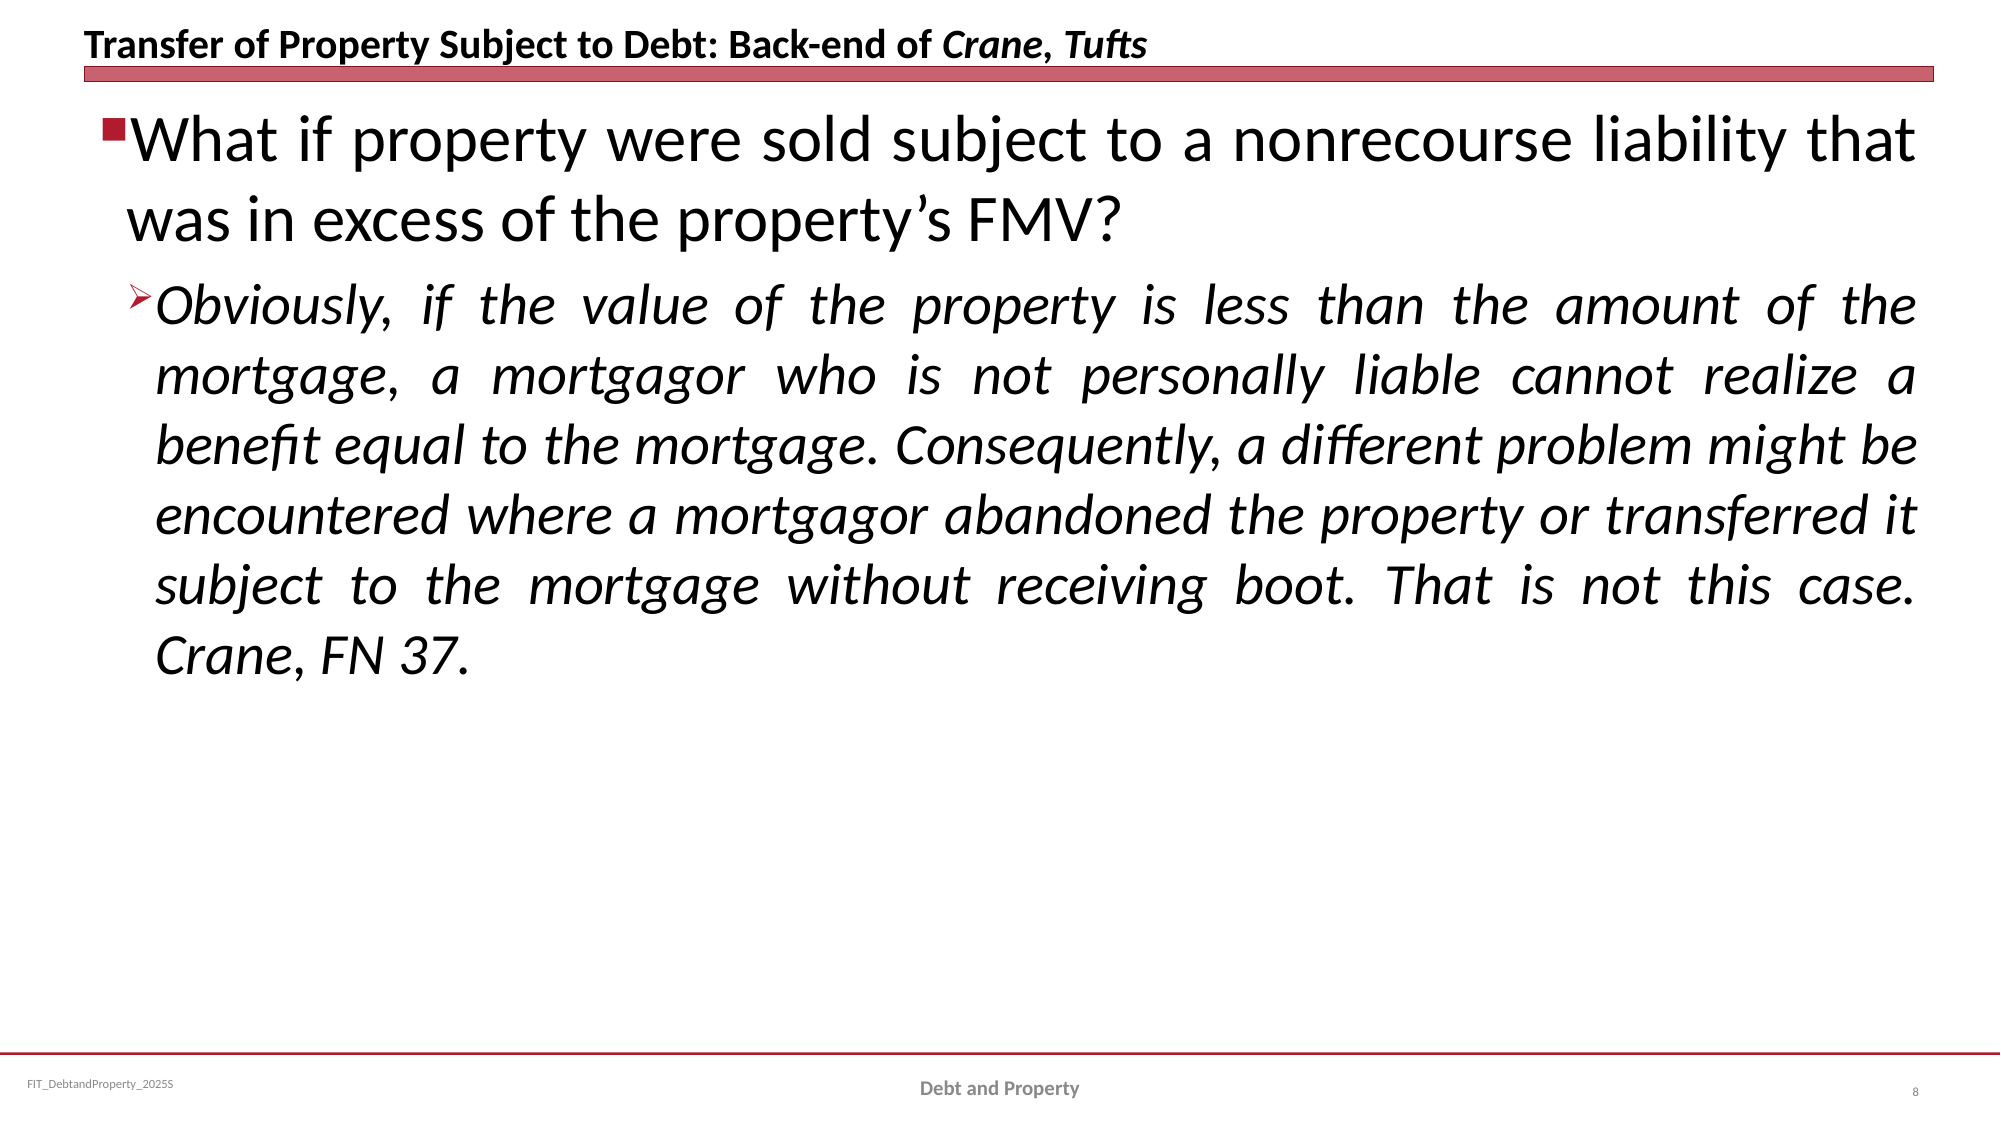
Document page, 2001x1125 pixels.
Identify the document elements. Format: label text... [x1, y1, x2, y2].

title Transfer of Property Subject to Debt: Back-end of Crane, Tufts [83, 6, 1935, 67]
list What if property were sold subject to a nonrecourse liability that was in excess of the property’s FMV? Obviously, if the value of the property is less than the amount of the mortgage, a mortgagor who is not personally liable cannot realize a benefit equal to the mortgage. Consequently, a different problem might be encountered where a mortgagor abandoned the property or transferred it subject to the mortgage without receiving boot. That is not this case. Crane, FN 37. [83, 87, 1934, 1041]
slide_number 8 [1834, 1061, 1934, 1122]
footer Debt and Property [683, 1056, 1317, 1117]
